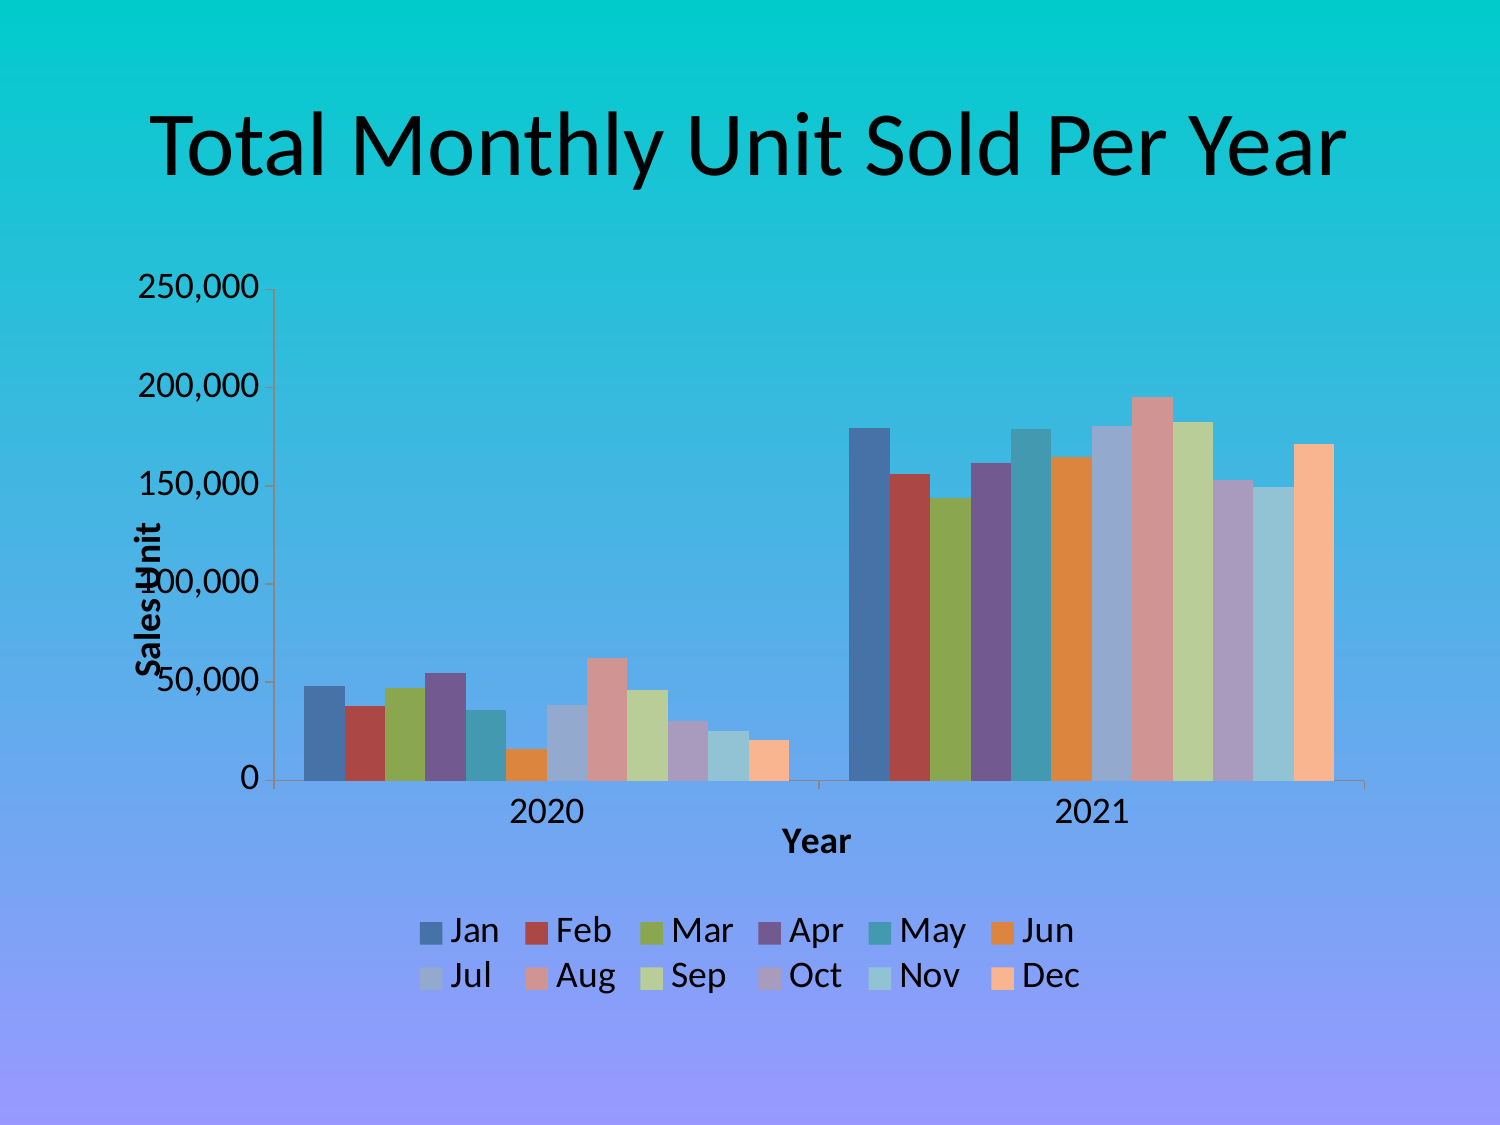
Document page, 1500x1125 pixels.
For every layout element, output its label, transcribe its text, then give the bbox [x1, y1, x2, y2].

title Total Monthly Unit Sold Per Year [75, 45, 1425, 233]
chart [74, 262, 1426, 1006]
